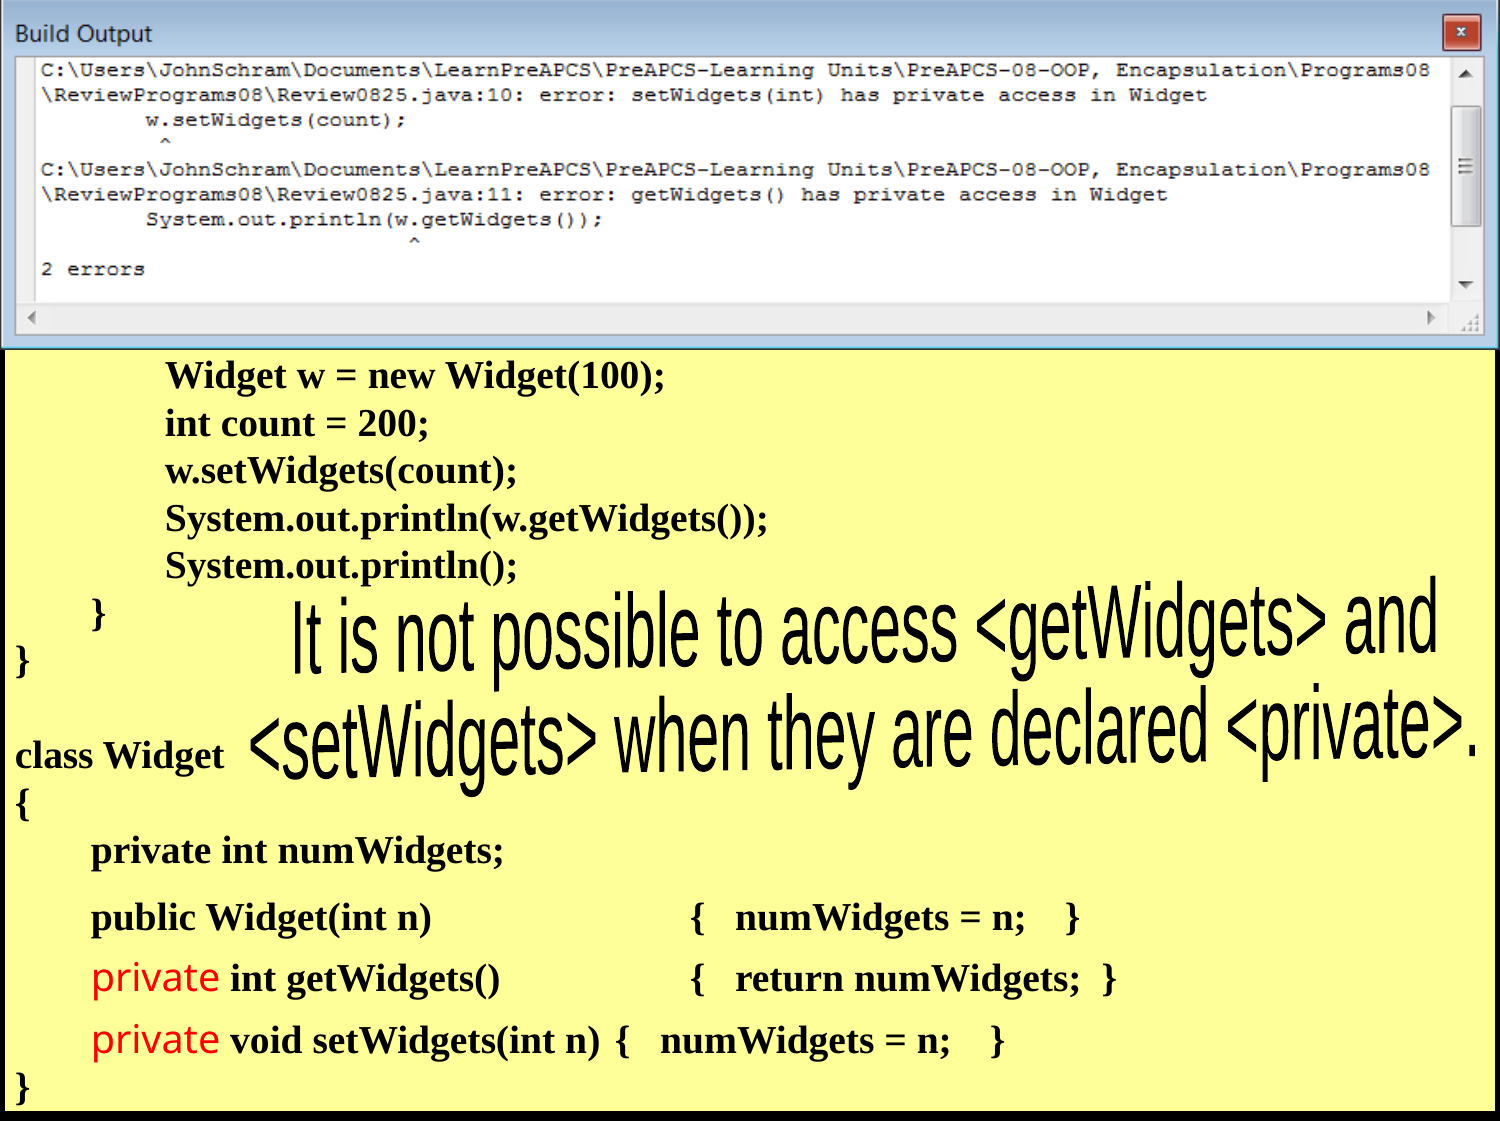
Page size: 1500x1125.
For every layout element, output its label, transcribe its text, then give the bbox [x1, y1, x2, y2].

text_box // Review0825.java is supposed to alter and display the <Widget> data. public class Review0825 { public static void main(String args[]) { System.out.println("\nReview0822.JAVA\n"); Widget w = new Widget(100); int count = 200; w.setWidgets(count); System.out.println(w.getWidgets()); System.out.println(); } } class Widget { private int numWidgets; public Widget(int n) { numWidgets = n; } private int getWidgets() { return numWidgets; } private void setWidgets(int n) { numWidgets = n; } } [0, 358, 1500, 1117]
picture [0, 0, 1500, 351]
